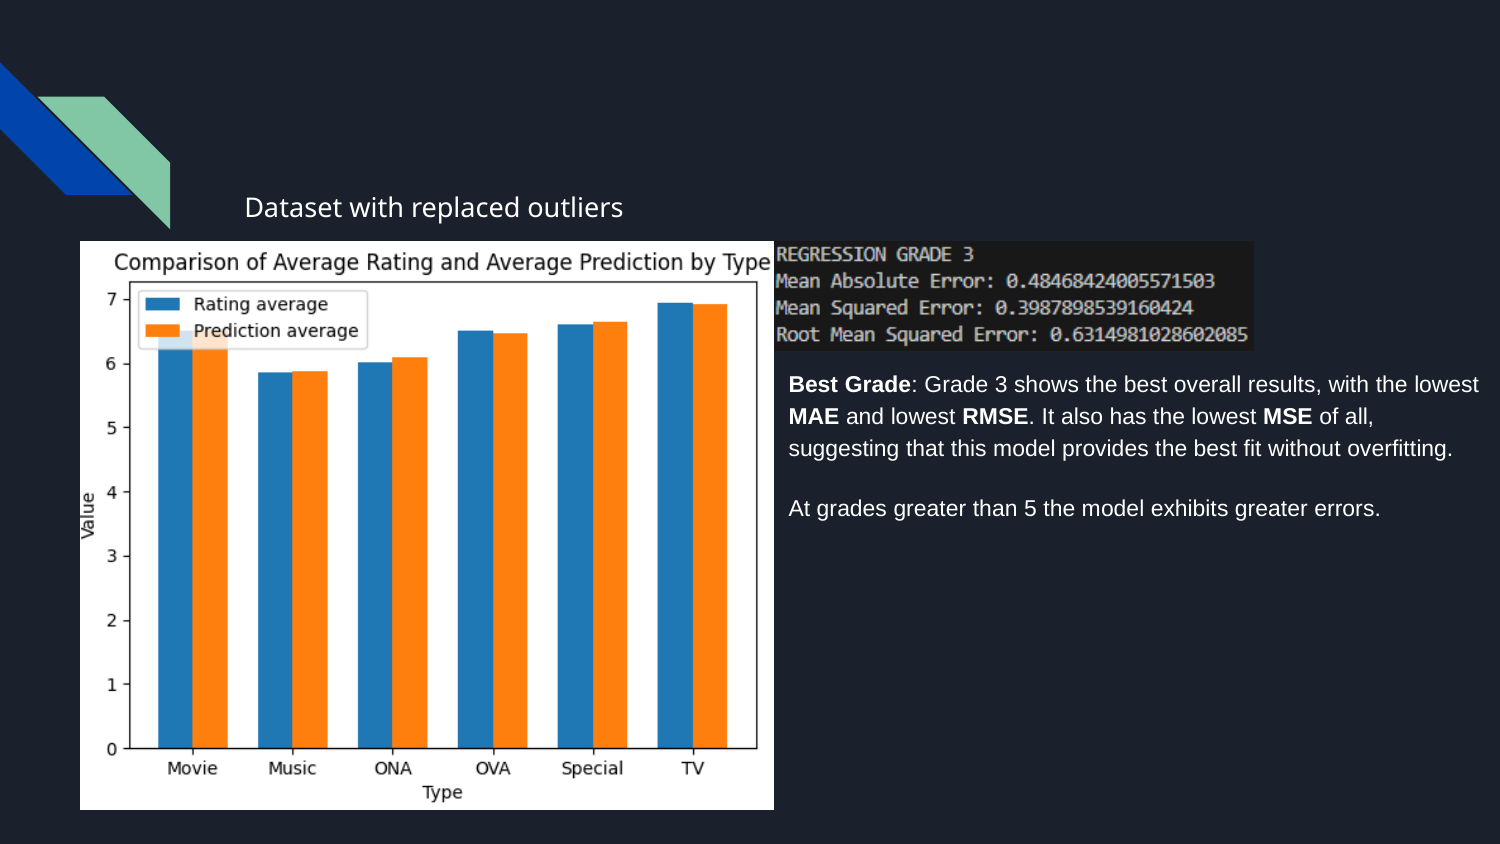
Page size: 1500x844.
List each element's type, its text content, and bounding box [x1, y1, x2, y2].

list Best Grade: Grade 3 shows the best overall results, with the lowest MAE and lowest RMSE. It also has the lowest MSE of all, suggesting that this model provides the best fit without overfitting. At grades greater than 5 the model exhibits greater errors. [773, 350, 1500, 844]
text_box Dataset with replaced outliers [229, 175, 705, 226]
picture [80, 241, 1254, 810]
